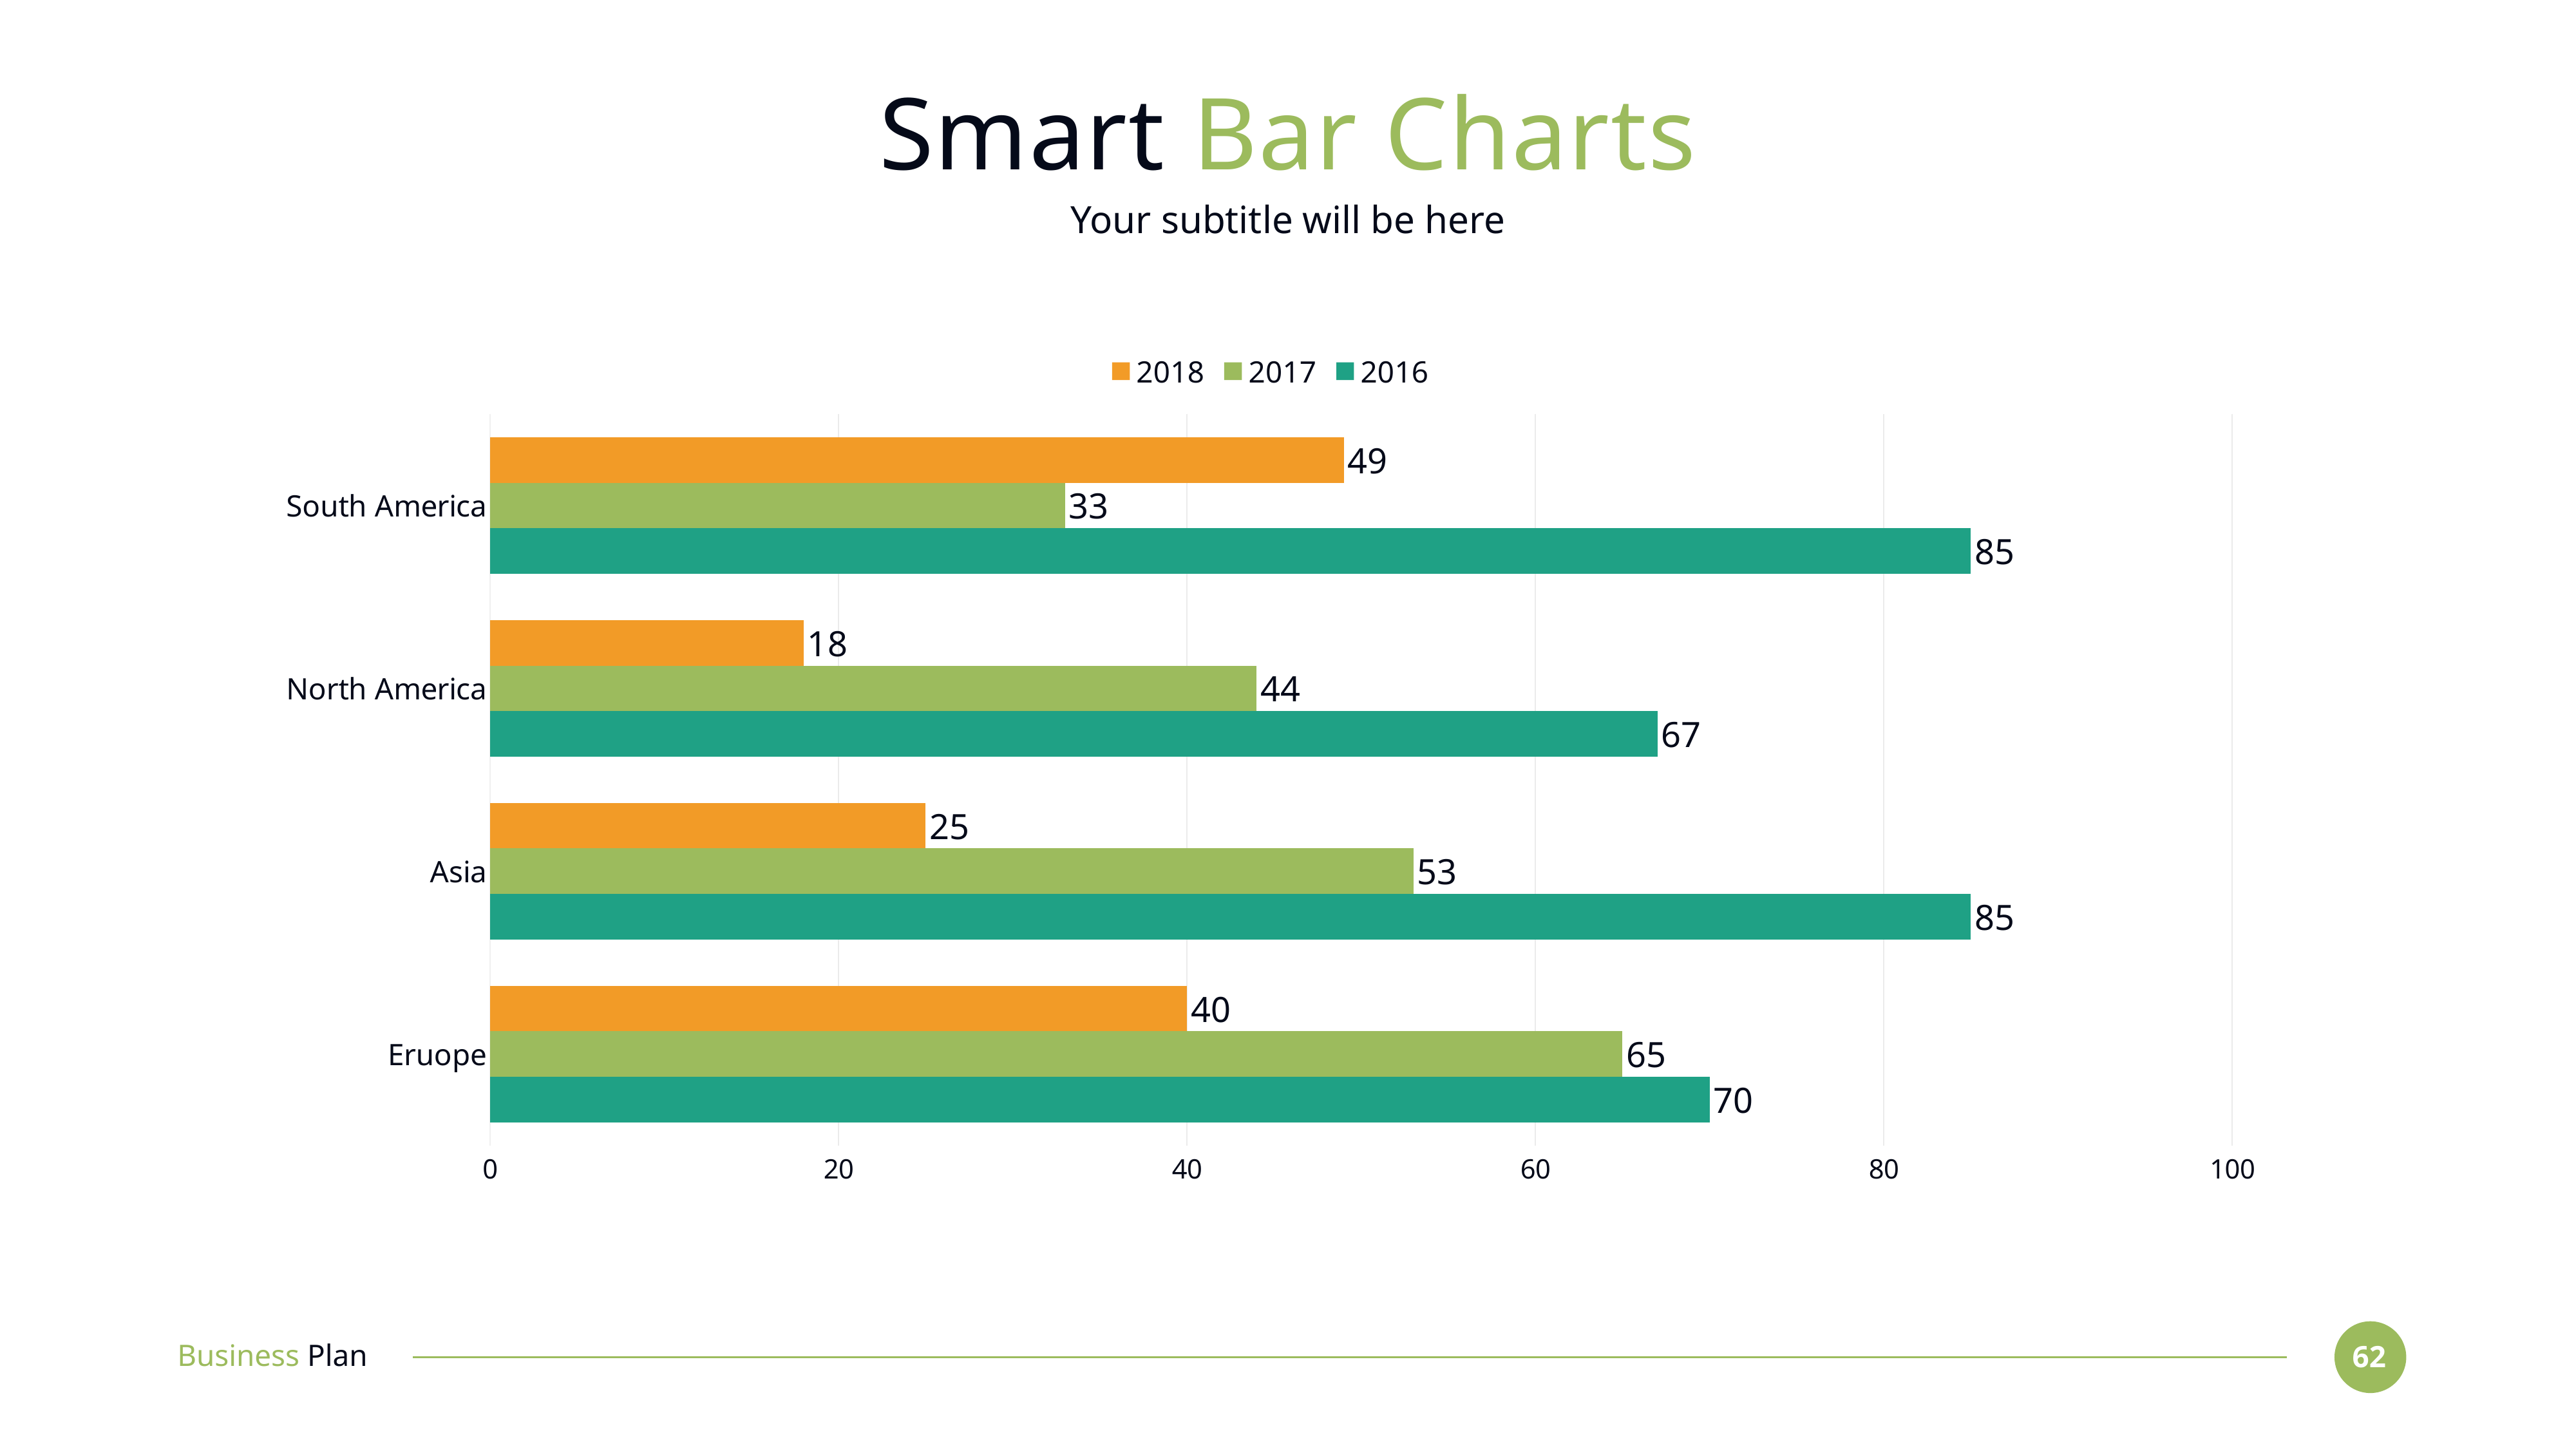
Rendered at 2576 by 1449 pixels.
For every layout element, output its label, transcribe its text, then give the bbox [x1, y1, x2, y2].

title Smart Bar Charts [177, 70, 2399, 193]
list Your subtitle will be here [177, 196, 2399, 243]
chart [245, 338, 2297, 1204]
